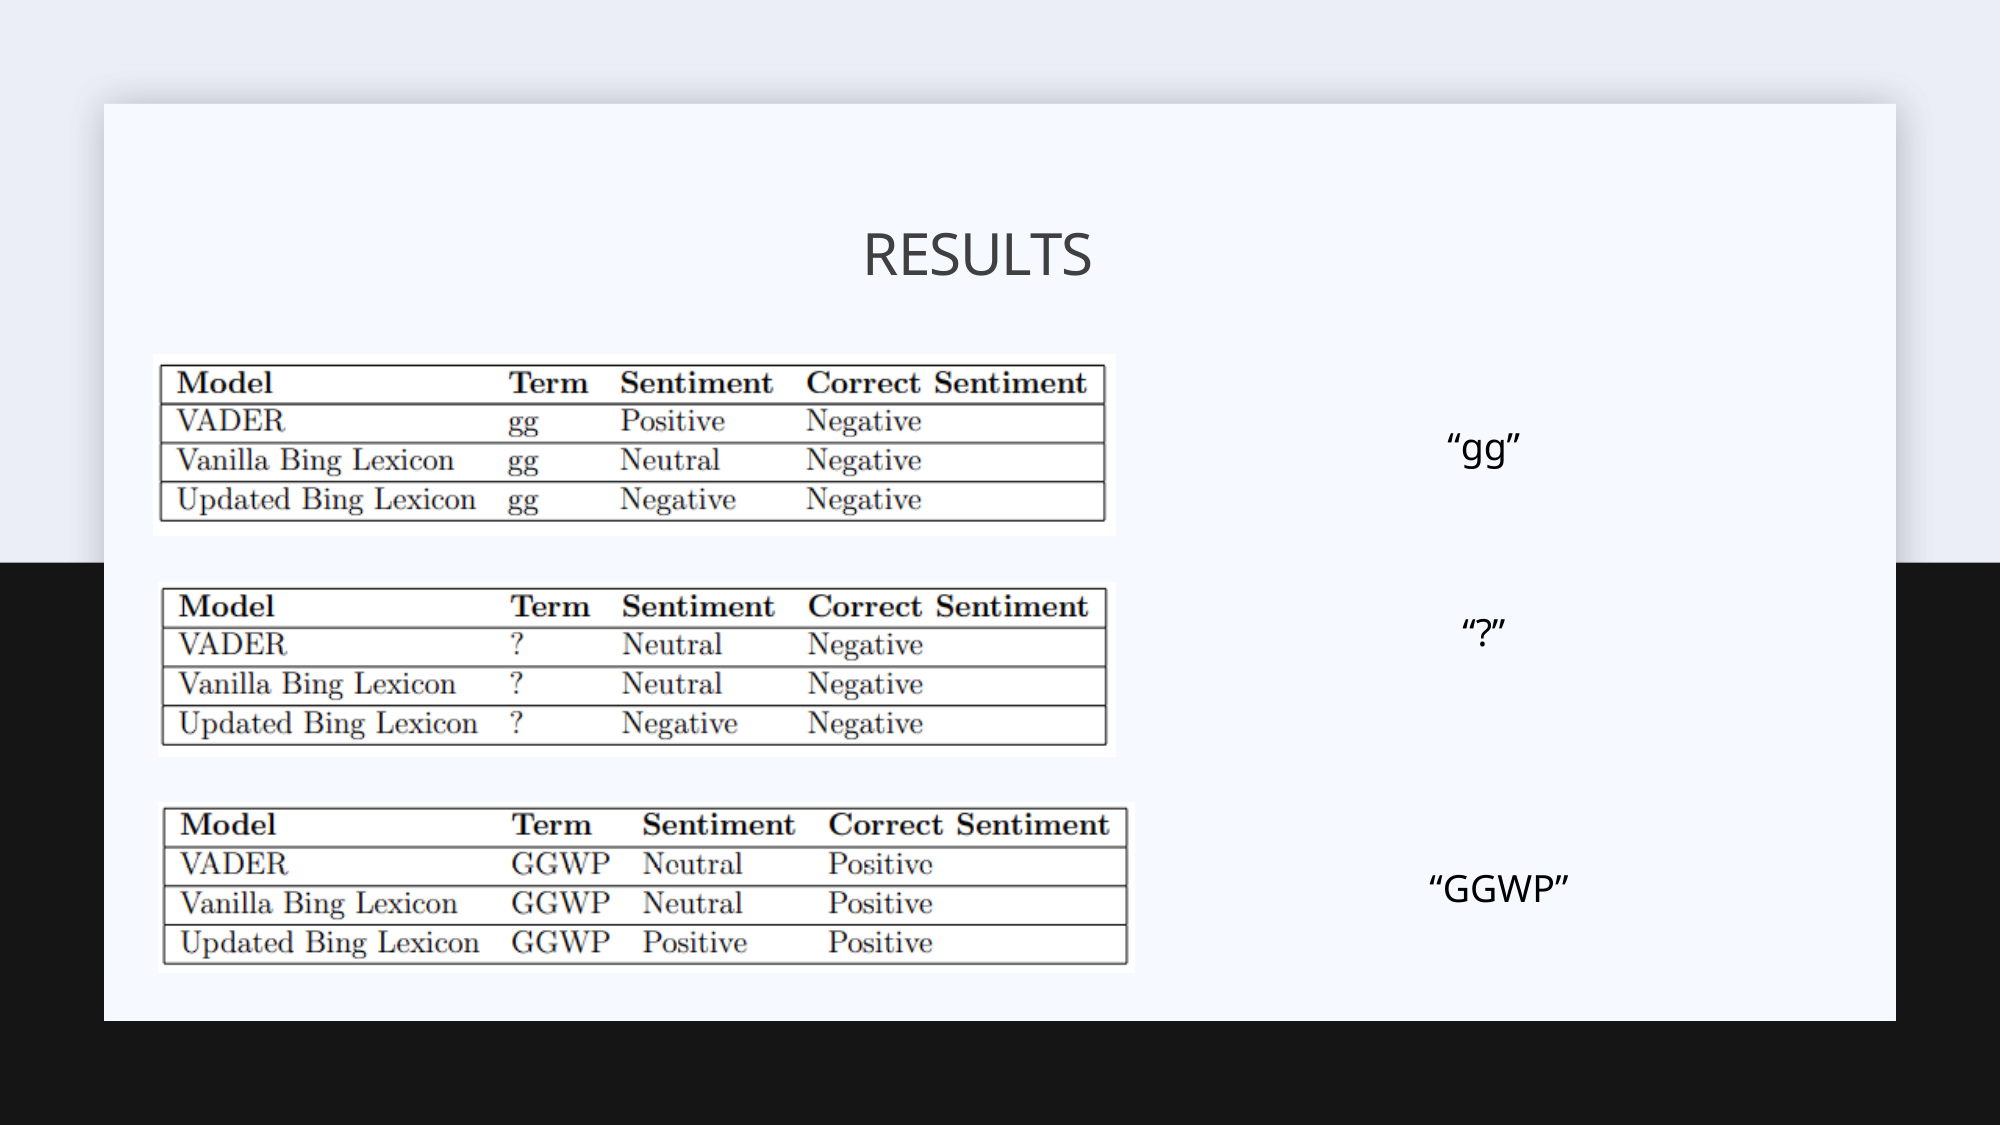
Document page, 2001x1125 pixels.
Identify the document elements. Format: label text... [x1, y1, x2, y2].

picture [157, 582, 1117, 757]
list “GGWP” [1259, 840, 1739, 936]
list “?” [1244, 583, 1724, 680]
list “gg” [1244, 397, 1724, 494]
title Results [180, 208, 1830, 305]
picture [152, 354, 1117, 537]
picture [157, 802, 1136, 974]
